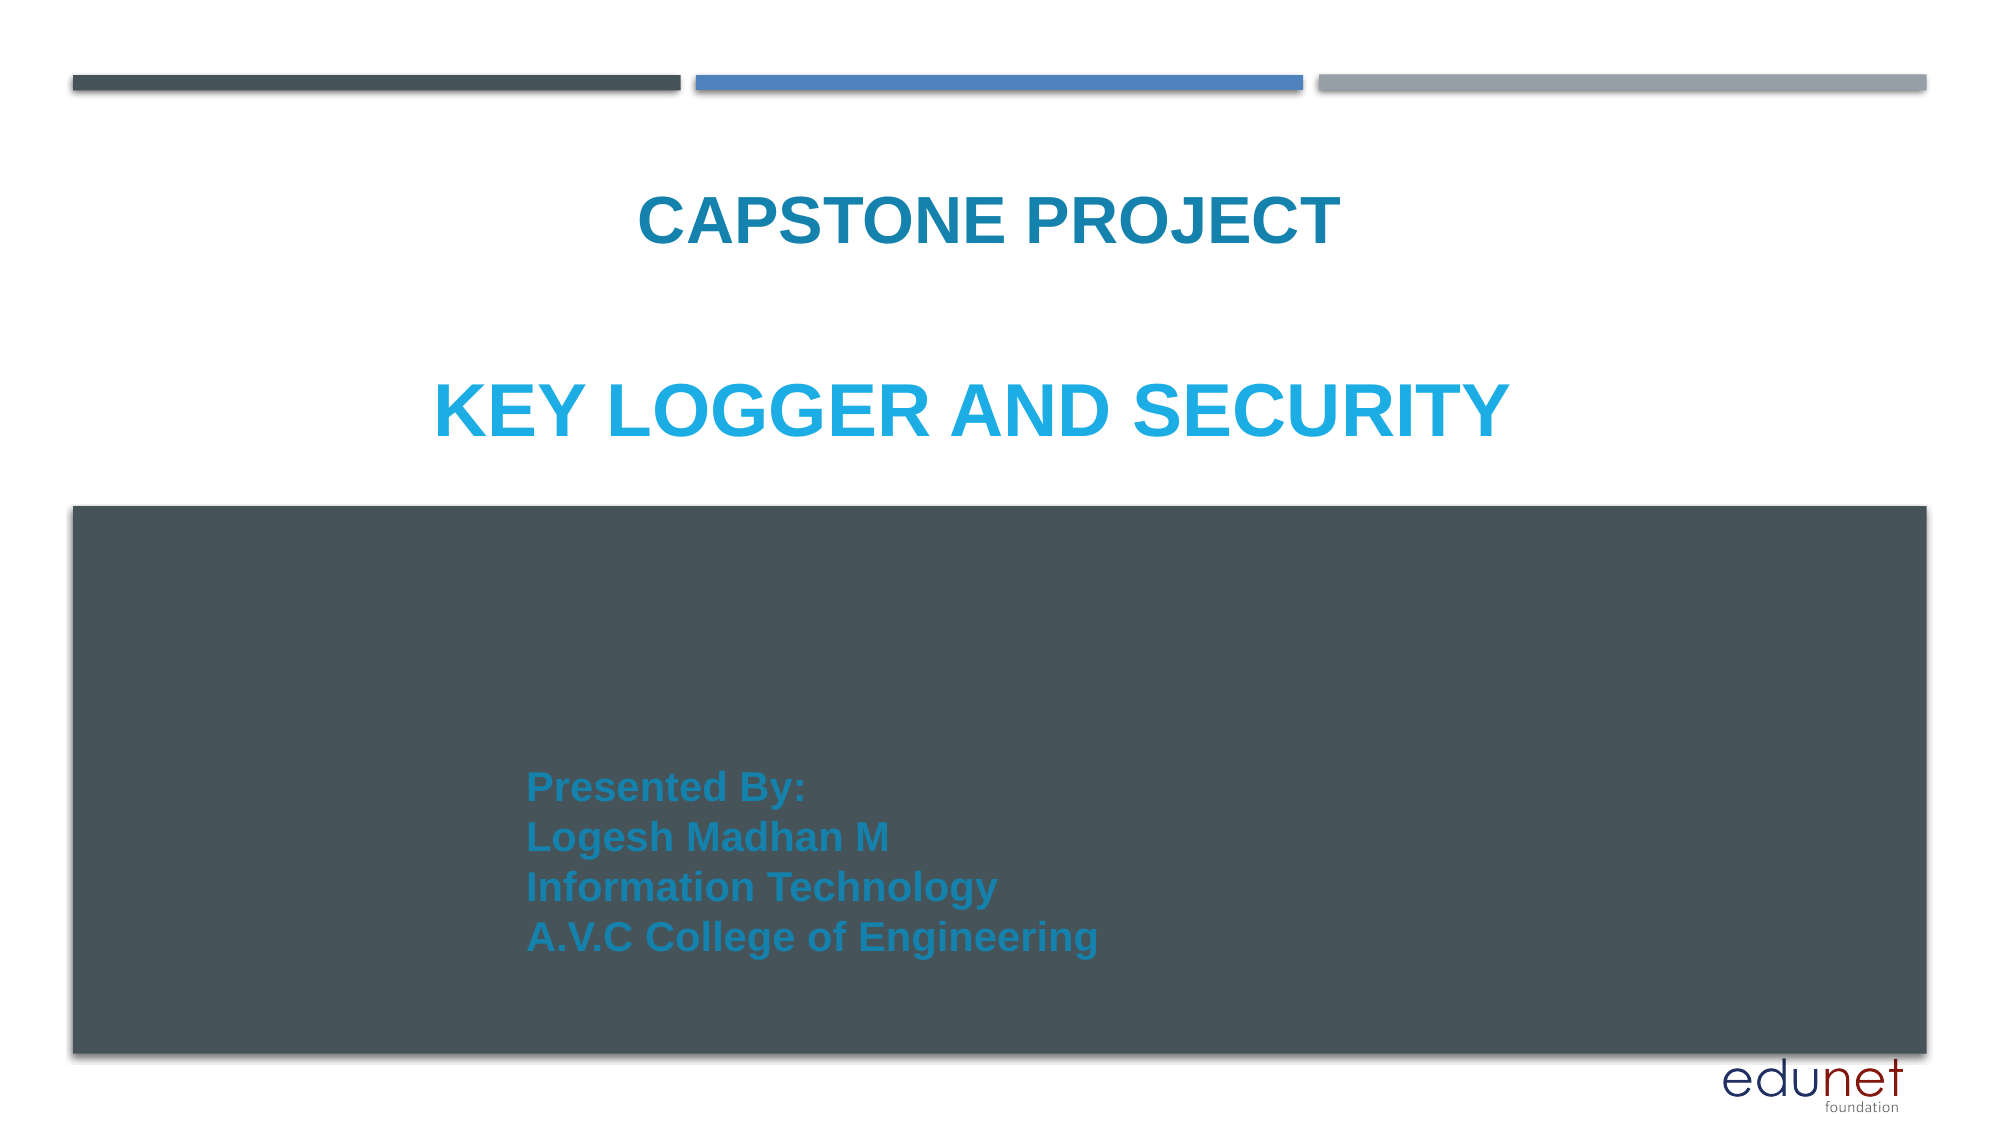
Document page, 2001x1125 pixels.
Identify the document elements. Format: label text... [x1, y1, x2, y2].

text_box Presented By: Logesh Madhan M Information Technology A.V.C College of Engineering [511, 752, 1821, 968]
text_box CAPSTONE PROJECT [0, 169, 2000, 265]
picture [1719, 1056, 1905, 1116]
text_box Key logger and security [222, 298, 1723, 460]
